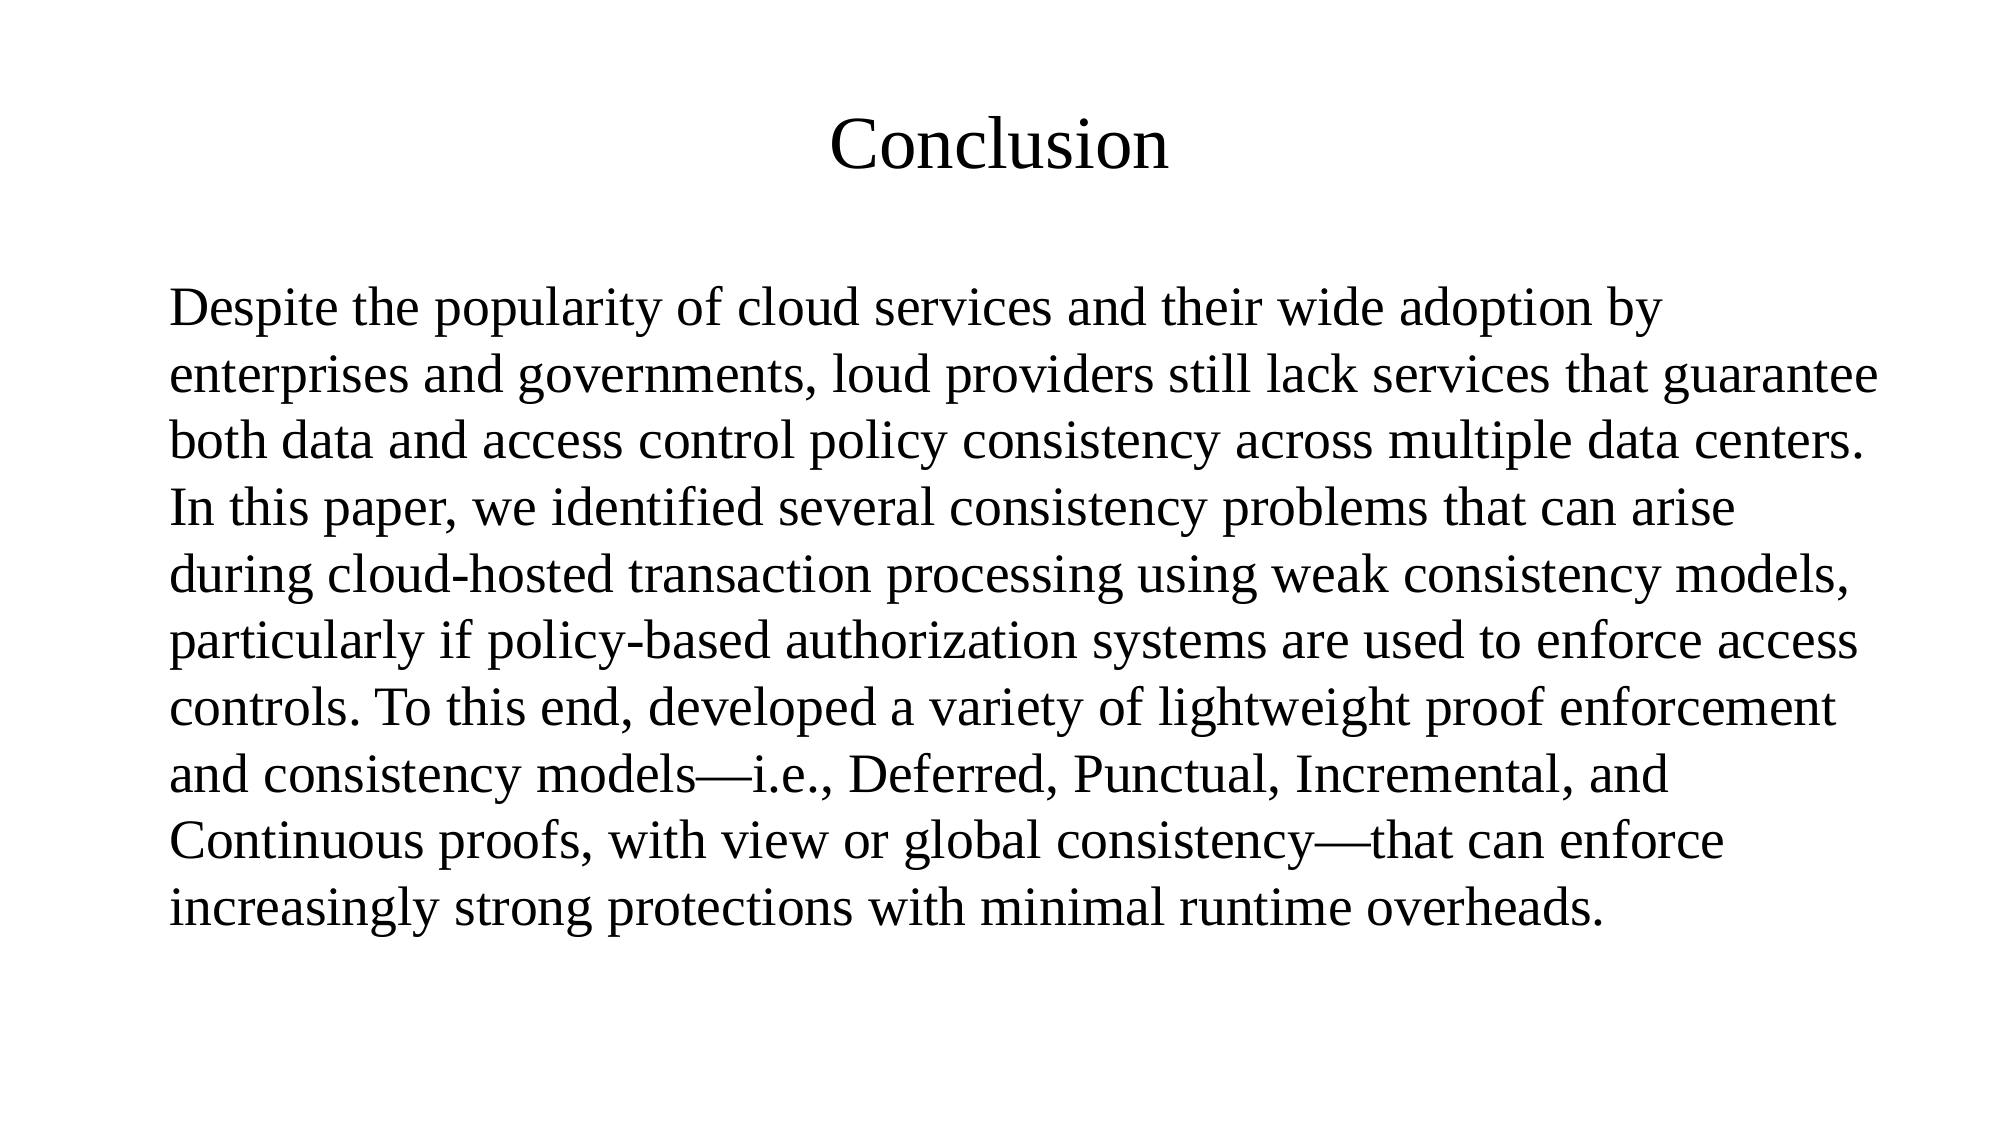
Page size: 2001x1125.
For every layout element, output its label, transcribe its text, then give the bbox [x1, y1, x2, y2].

list Despite the popularity of cloud services and their wide adoption by enterprises and governments, loud providers still lack services that guarantee both data and access control policy consistency across multiple data centers. In this paper, we identified several consistency problems that can arise during cloud-hosted transaction processing using weak consistency models, particularly if policy-based authorization systems are used to enforce access controls. To this end, developed a variety of lightweight proof enforcement and consistency models—i.e., Deferred, Punctual, Incremental, and Continuous proofs, with view or global consistency—that can enforce increasingly strong protections with minimal runtime overheads. [99, 262, 1900, 1005]
title Conclusion [99, 45, 1900, 233]
